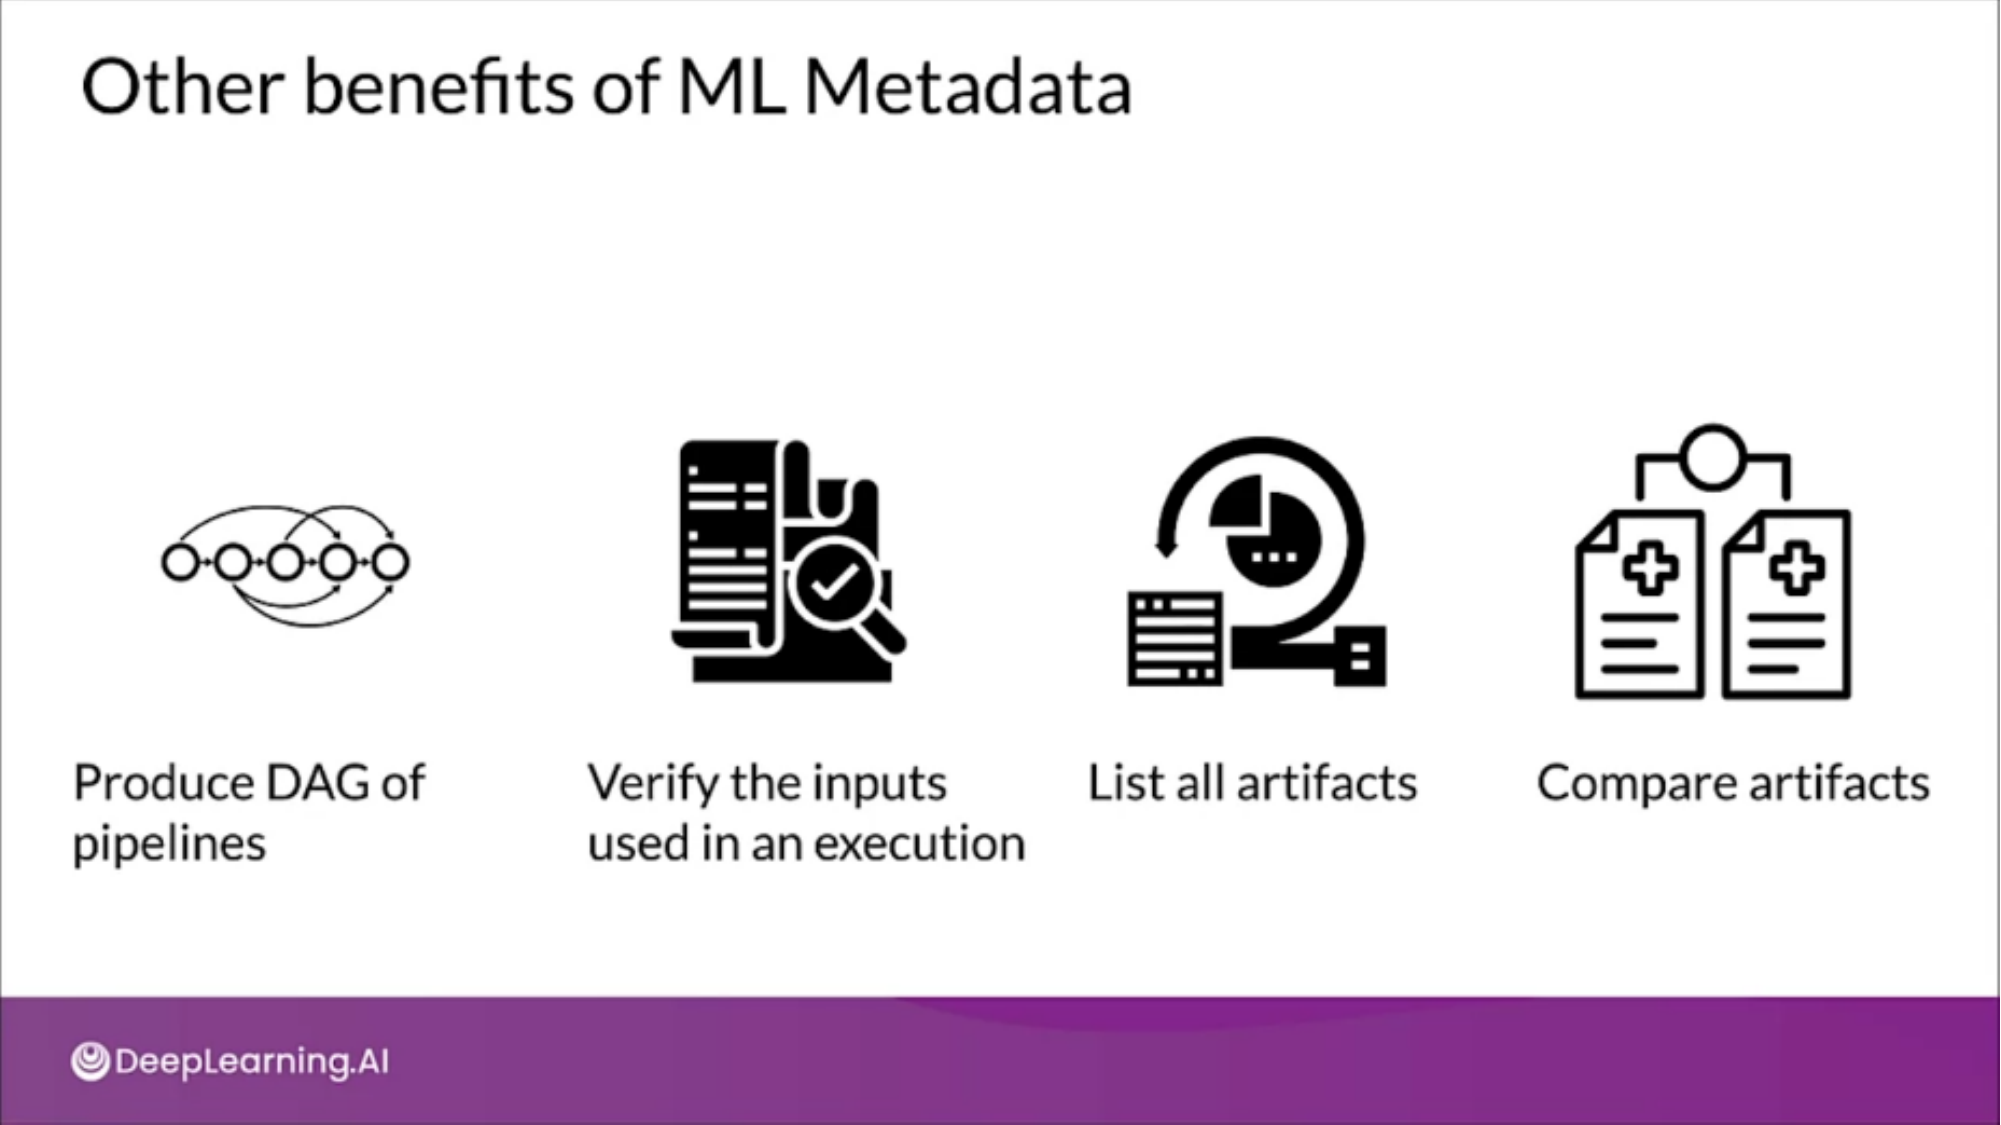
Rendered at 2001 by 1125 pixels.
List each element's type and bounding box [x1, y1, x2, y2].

list [0, 0, 2000, 1125]
